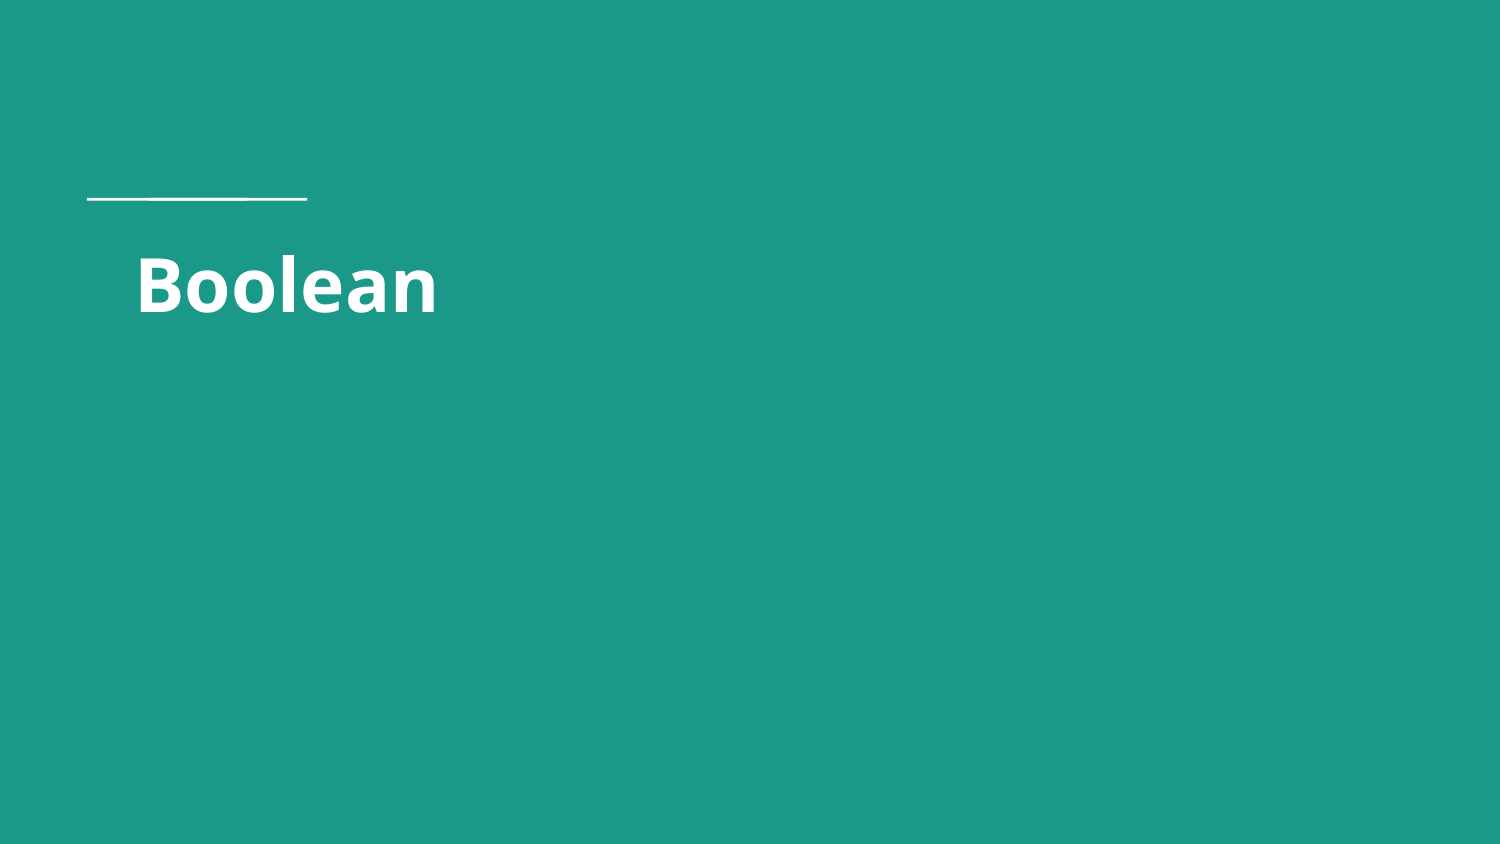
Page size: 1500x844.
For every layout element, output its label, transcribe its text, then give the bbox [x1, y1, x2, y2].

title Boolean [119, 216, 1381, 466]
